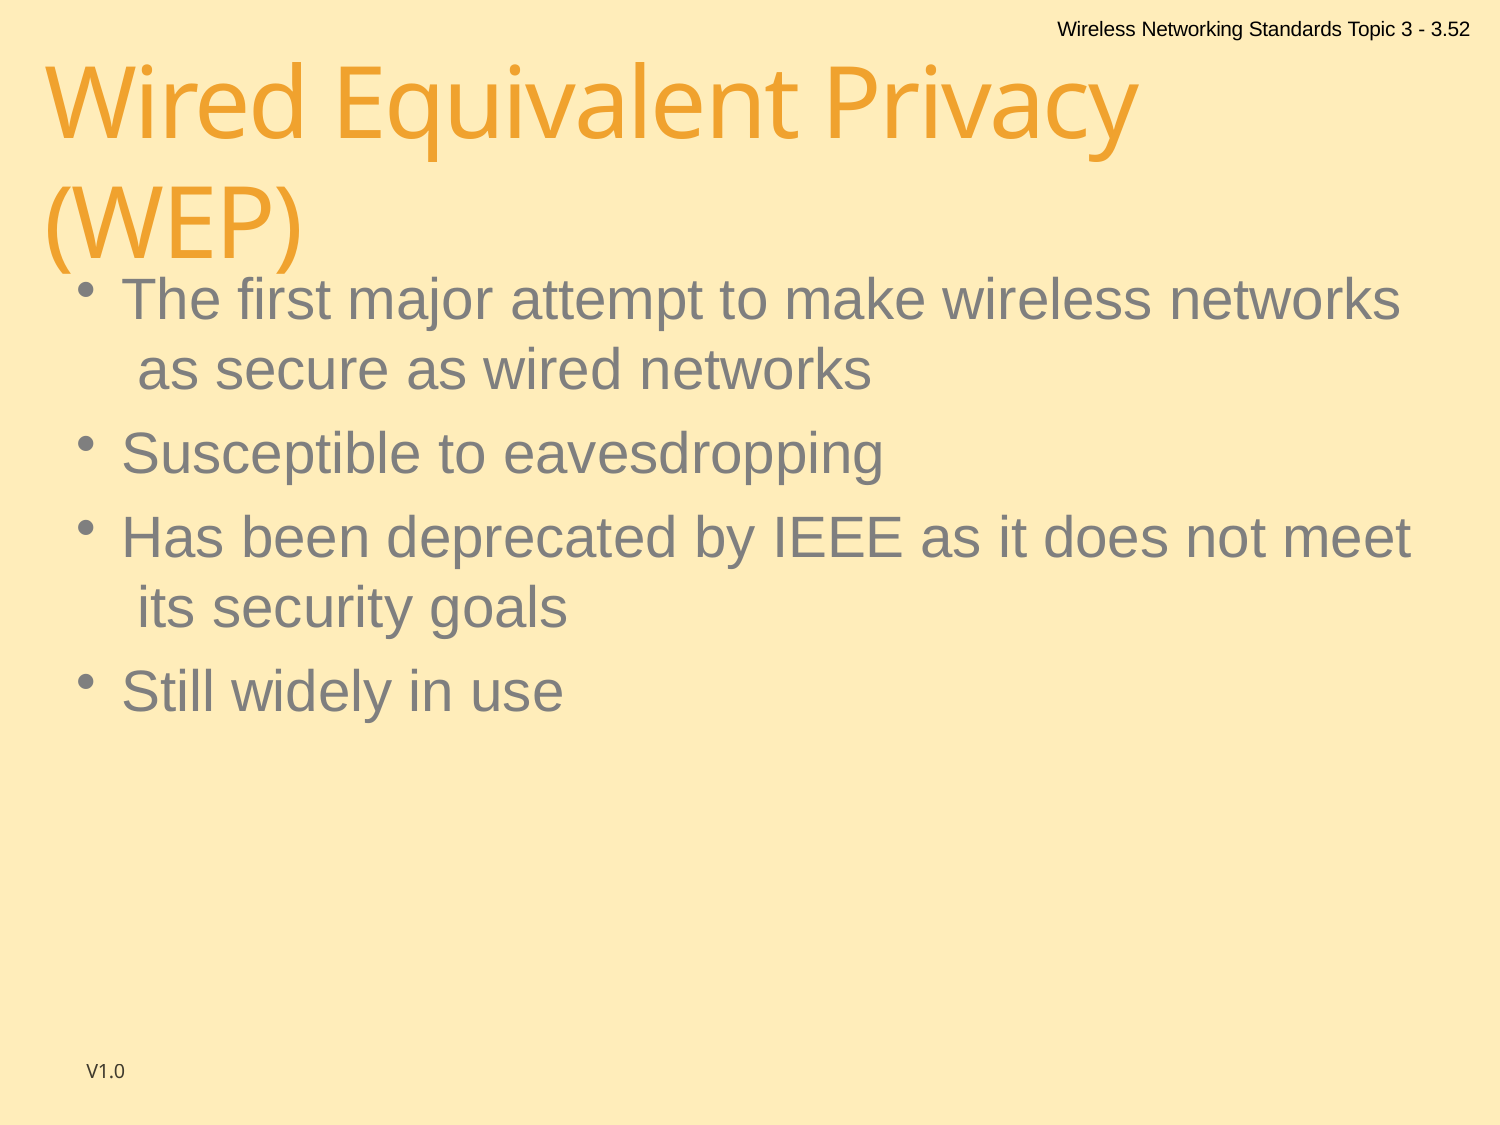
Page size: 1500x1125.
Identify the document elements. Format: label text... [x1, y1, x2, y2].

text_box Wireless Networking Standards Topic 3 - 3.52 [1055, 13, 1488, 41]
slide_number V1.0 [84, 744, 591, 1125]
title Wired Equivalent Privacy (WEP) [42, 36, 1362, 279]
text_box The first major attempt to make wireless networks as secure as wired networks Susceptible to eavesdropping Has been deprecated by IEEE as it does not meet its security goals Still widely in use [74, 259, 1418, 724]
